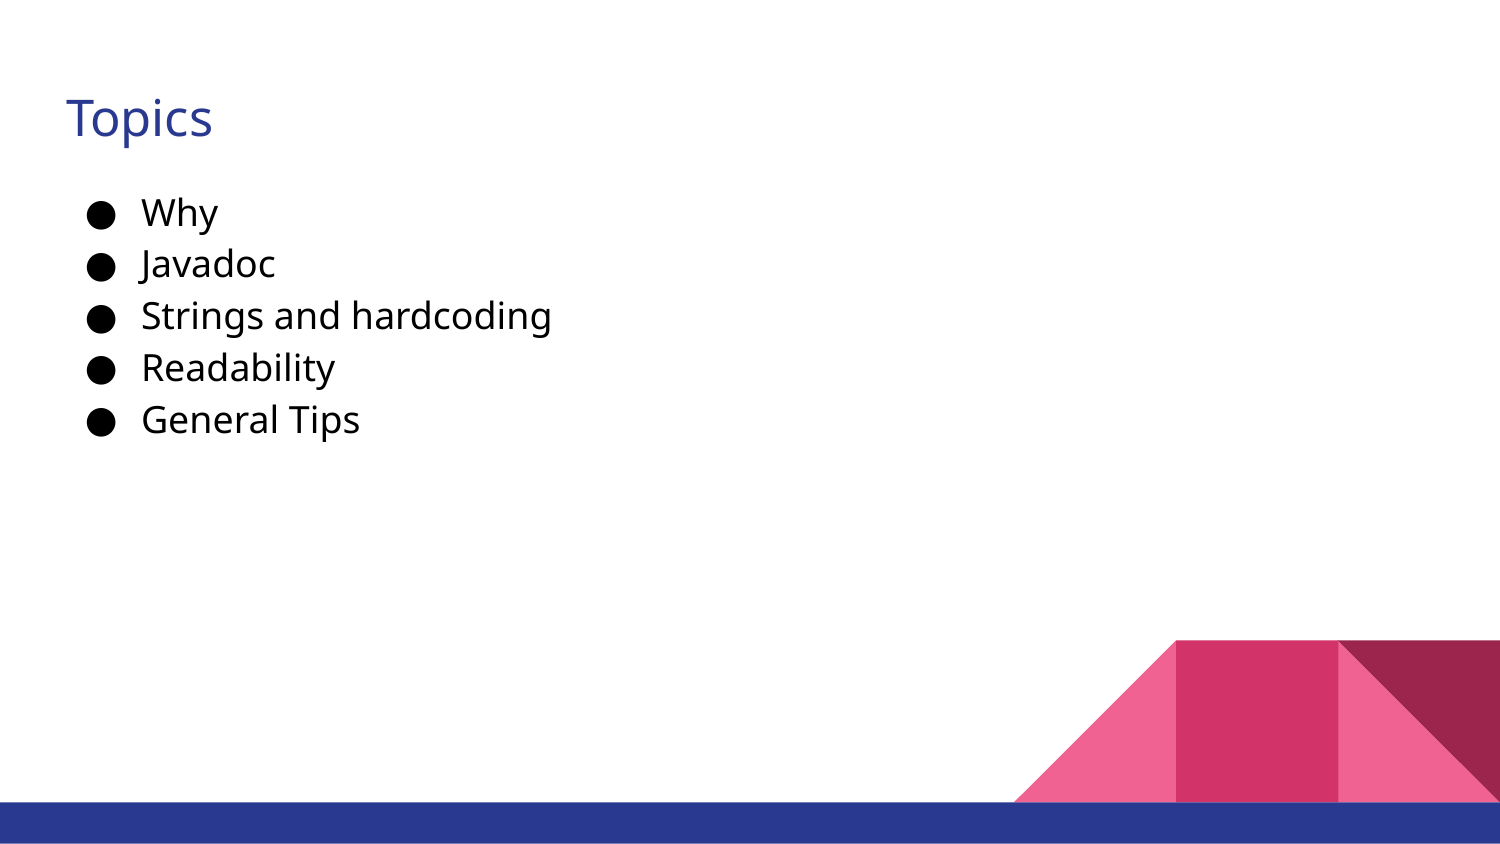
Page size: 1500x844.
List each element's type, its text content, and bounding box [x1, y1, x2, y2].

list Why Javadoc Strings and hardcoding Readability General Tips [51, 166, 1313, 458]
title Topics [51, 67, 1449, 167]
